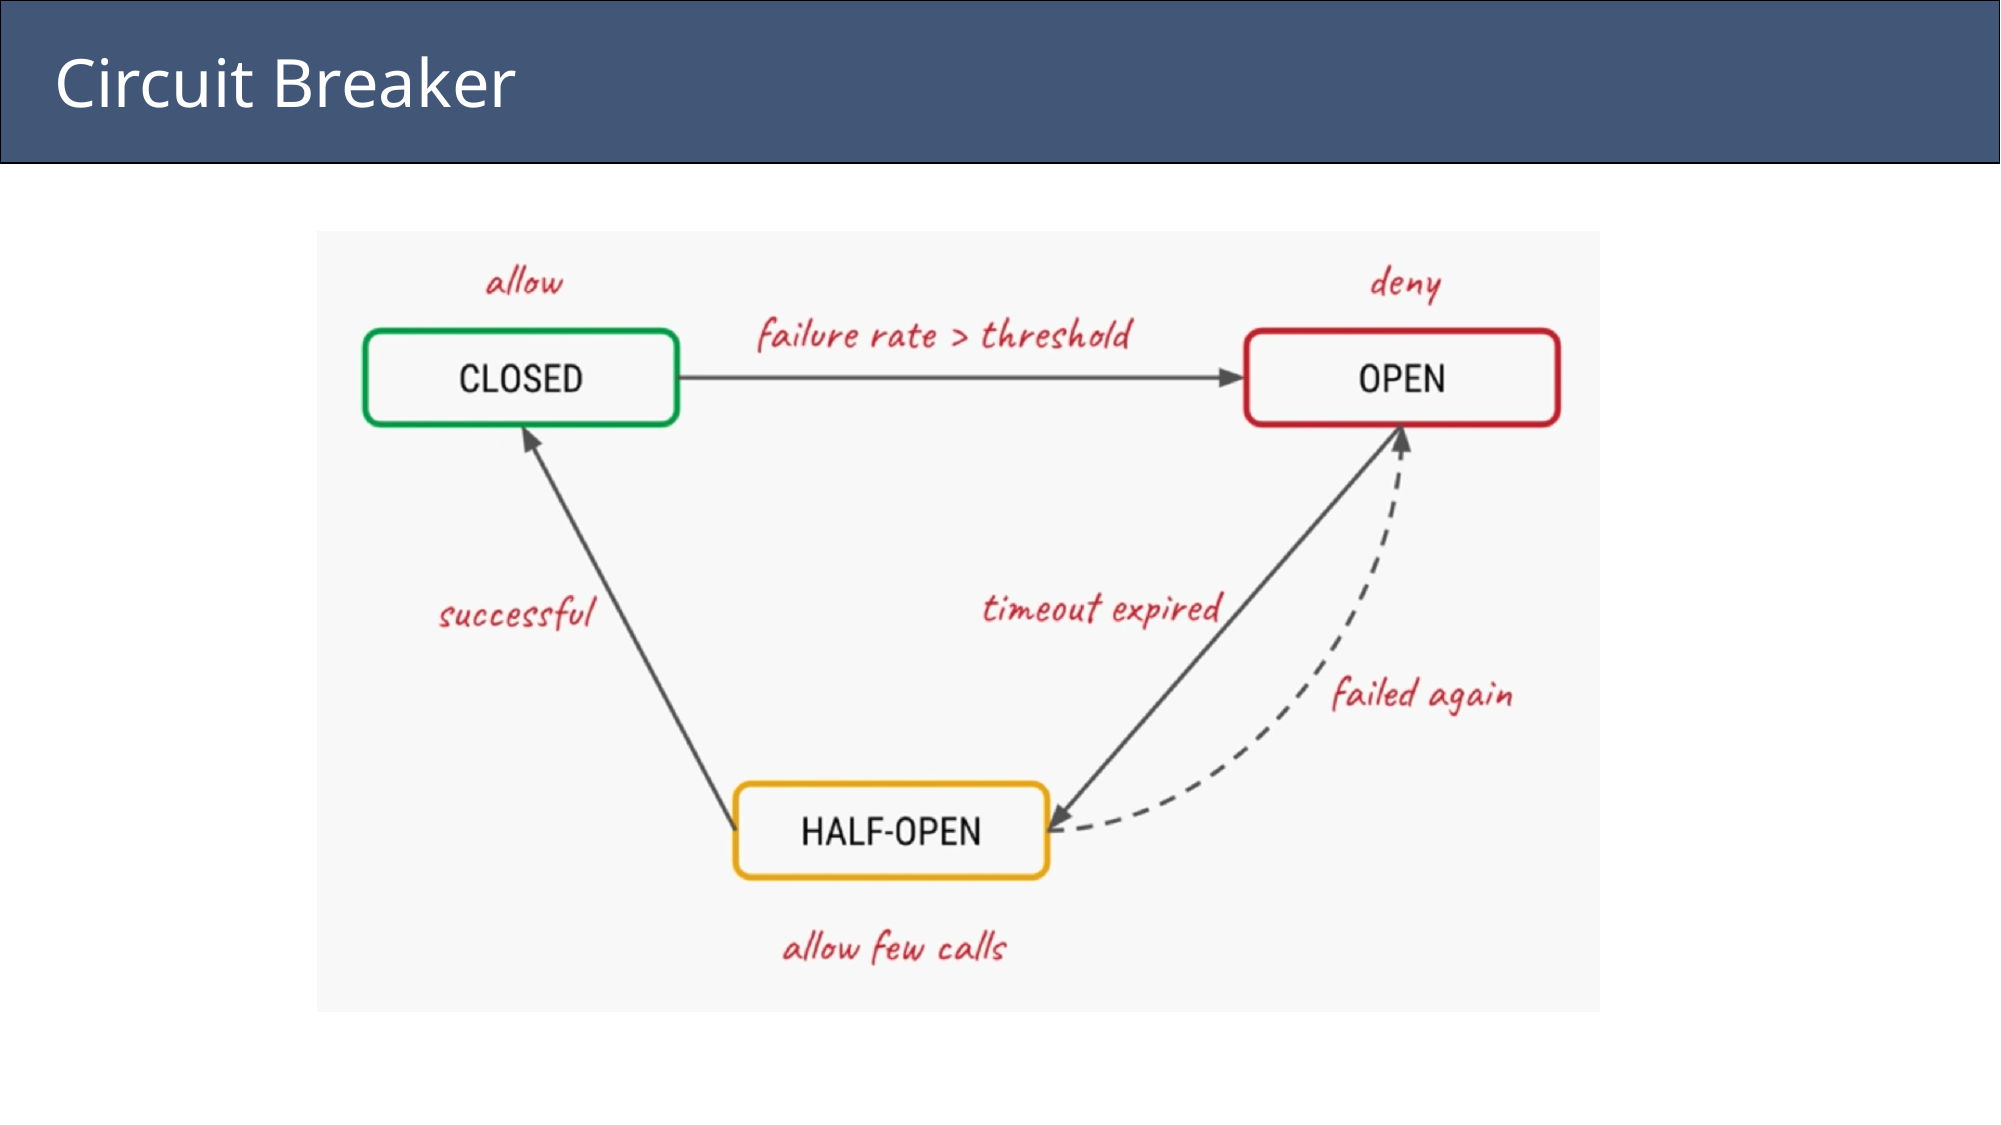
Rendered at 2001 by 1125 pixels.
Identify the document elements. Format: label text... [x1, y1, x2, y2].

text_box Circuit Breaker [39, 33, 1961, 129]
text_box [0, 0, 2000, 164]
picture [316, 231, 1600, 1012]
